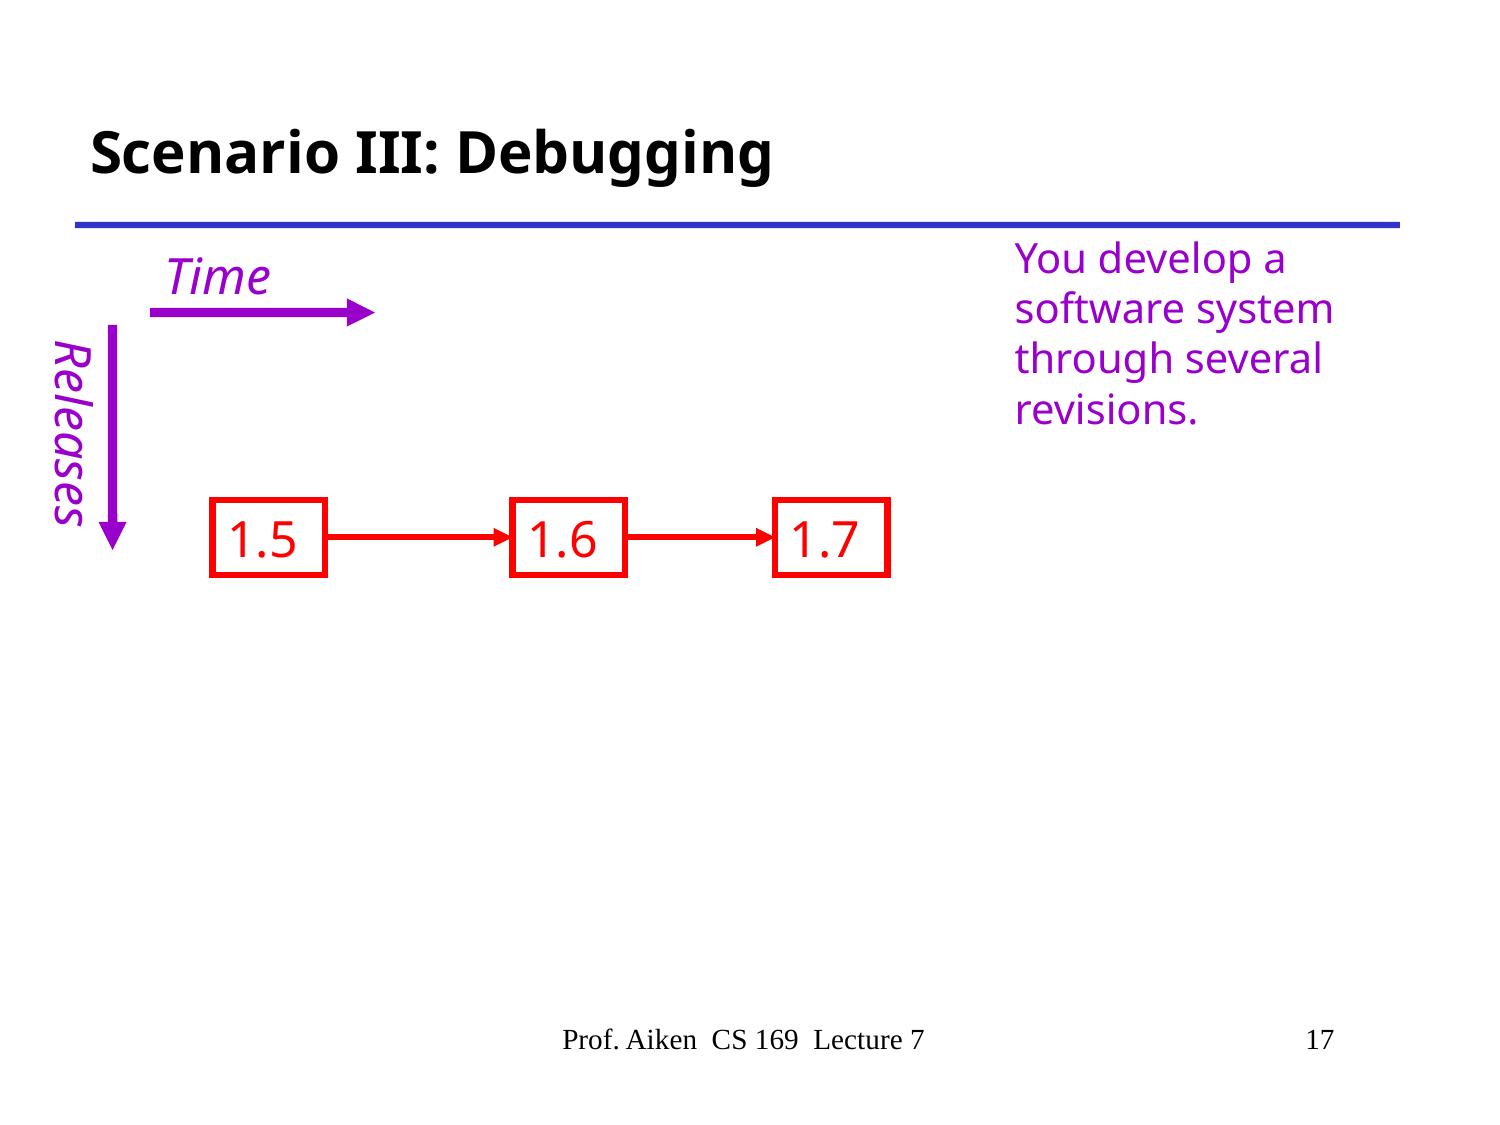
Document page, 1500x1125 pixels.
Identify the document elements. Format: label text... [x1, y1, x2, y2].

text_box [328, 499, 625, 582]
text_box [628, 499, 888, 582]
text_box Time [149, 237, 375, 313]
footer Prof. Aiken CS 169 Lecture 7 [462, 1012, 1025, 1088]
title Scenario III: Debugging [75, 75, 1400, 225]
text_box 1.5 [212, 499, 325, 575]
text_box [113, 537, 119, 550]
text_box [362, 312, 376, 319]
text_box You develop a software system through several revisions. [999, 224, 1463, 440]
text_box Releases [37, 324, 113, 575]
slide_number 17 [1037, 1012, 1350, 1088]
